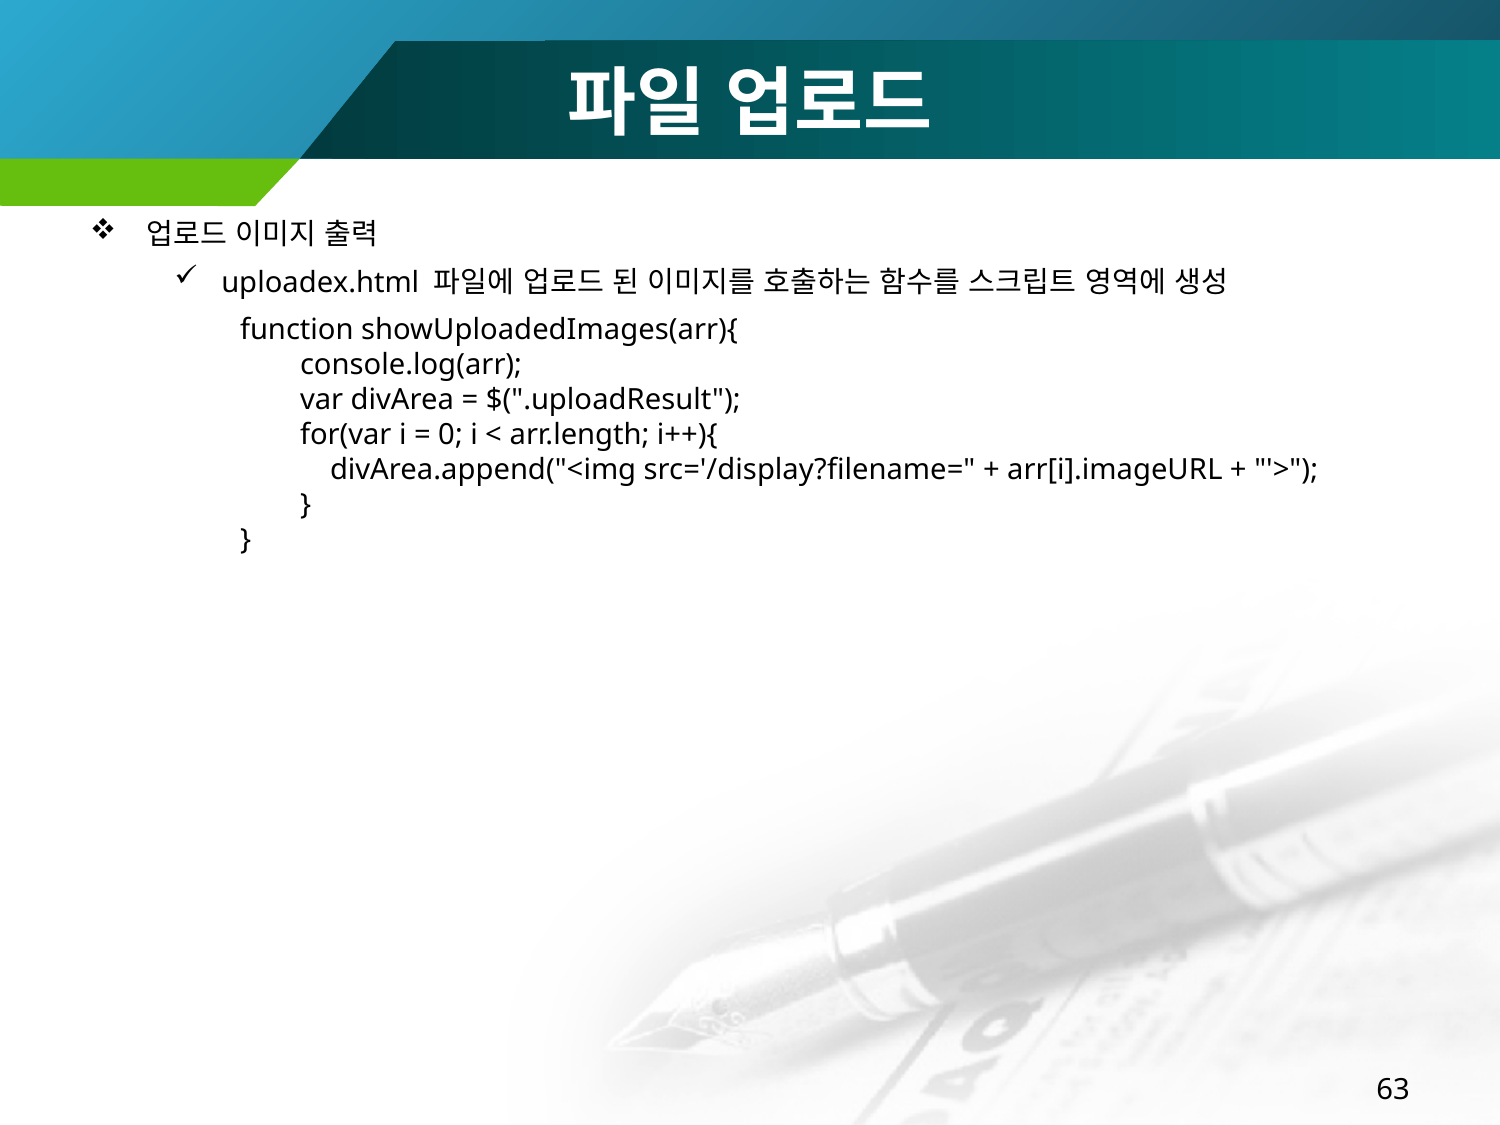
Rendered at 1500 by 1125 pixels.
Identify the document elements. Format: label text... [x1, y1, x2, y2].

picture [490, 448, 1500, 1125]
title 파일 업로드 [0, 36, 1500, 163]
slide_number 63 [1074, 1062, 1426, 1103]
list 업로드 이미지 출력 uploadex.html 파일에 업로드 된 이미지를 호출하는 함수를 스크립트 영역에 생성 function showUploadedImages(arr){ console.log(arr); var divArea = $(".uploadResult"); for(var i = 0; i < arr.length; i++){ divArea.append("<img src='/display?filename=" + arr[i].imageURL + "'>"); } } [74, 207, 1426, 1021]
